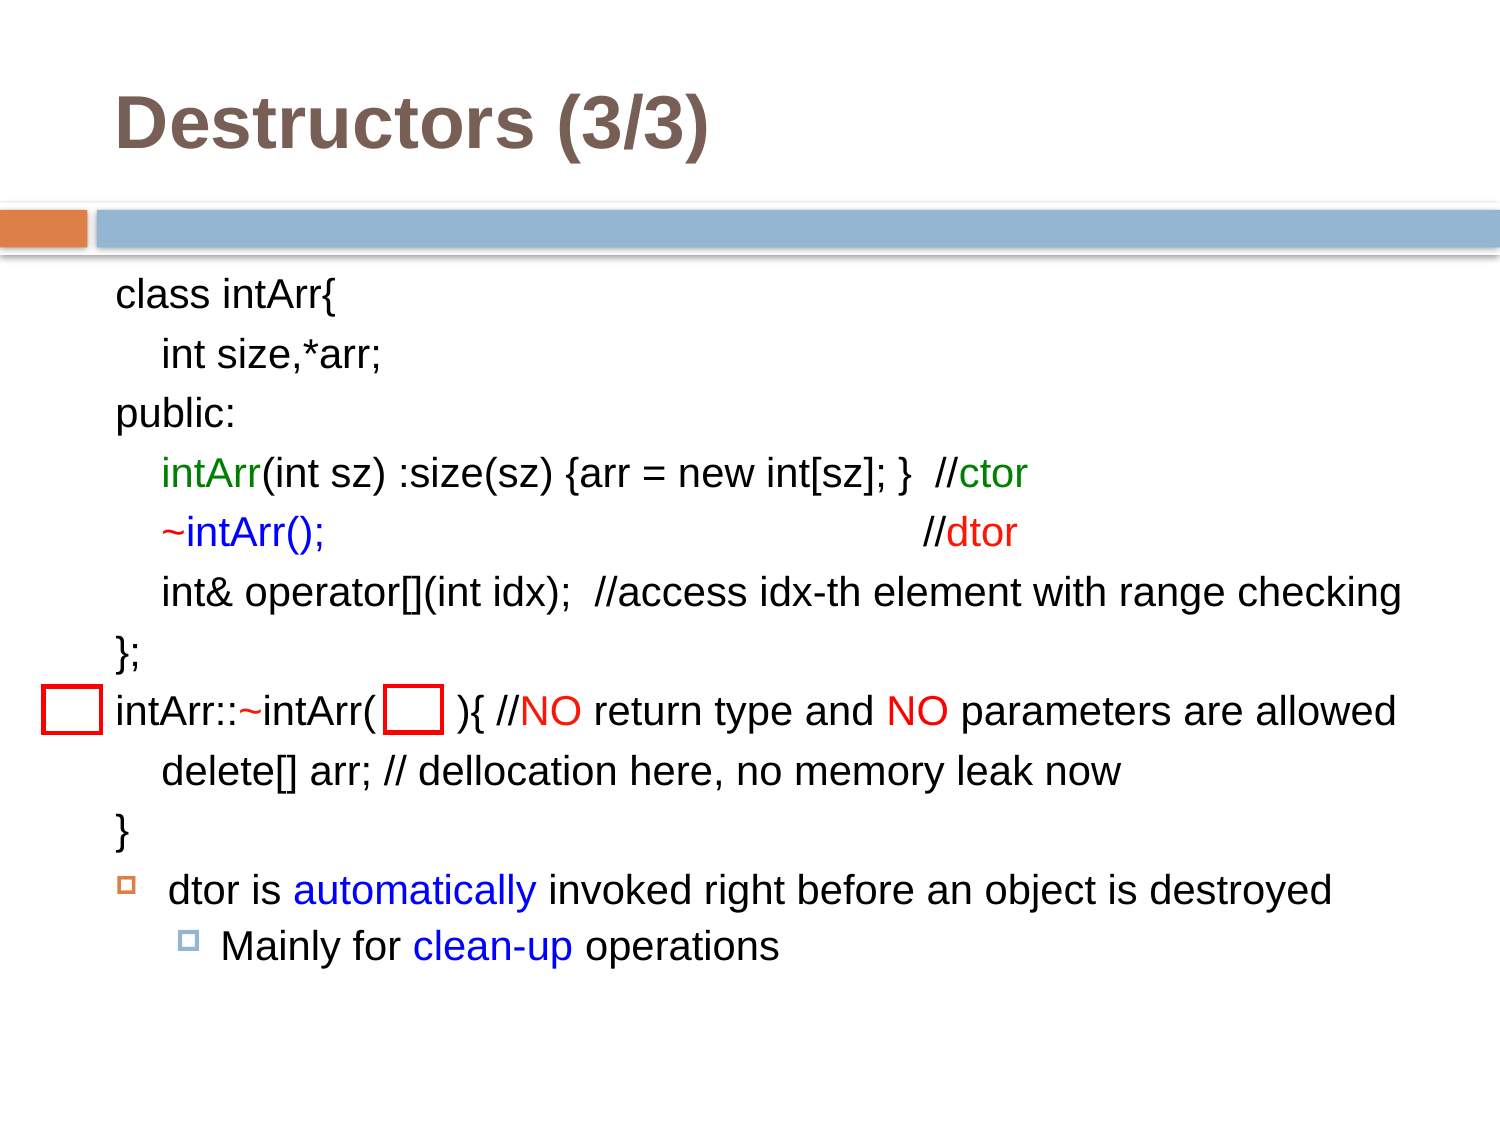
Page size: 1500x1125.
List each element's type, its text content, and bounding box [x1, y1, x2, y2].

text_box [384, 685, 443, 733]
list class intArr{ int size,*arr; public: intArr(int sz) :size(sz) {arr = new int[sz]; } //ctor ~intArr(); //dtor int& operator[](int idx); //access idx-th element with range checking }; intArr::~intArr( ){ //NO return type and NO parameters are allowed delete[] arr; // dellocation here, no memory leak now } dtor is automatically invoked right before an object is destroyed Mainly for clean-up operations [100, 265, 1482, 1088]
text_box [43, 686, 101, 734]
title Destructors (3/3) [99, 37, 1438, 200]
